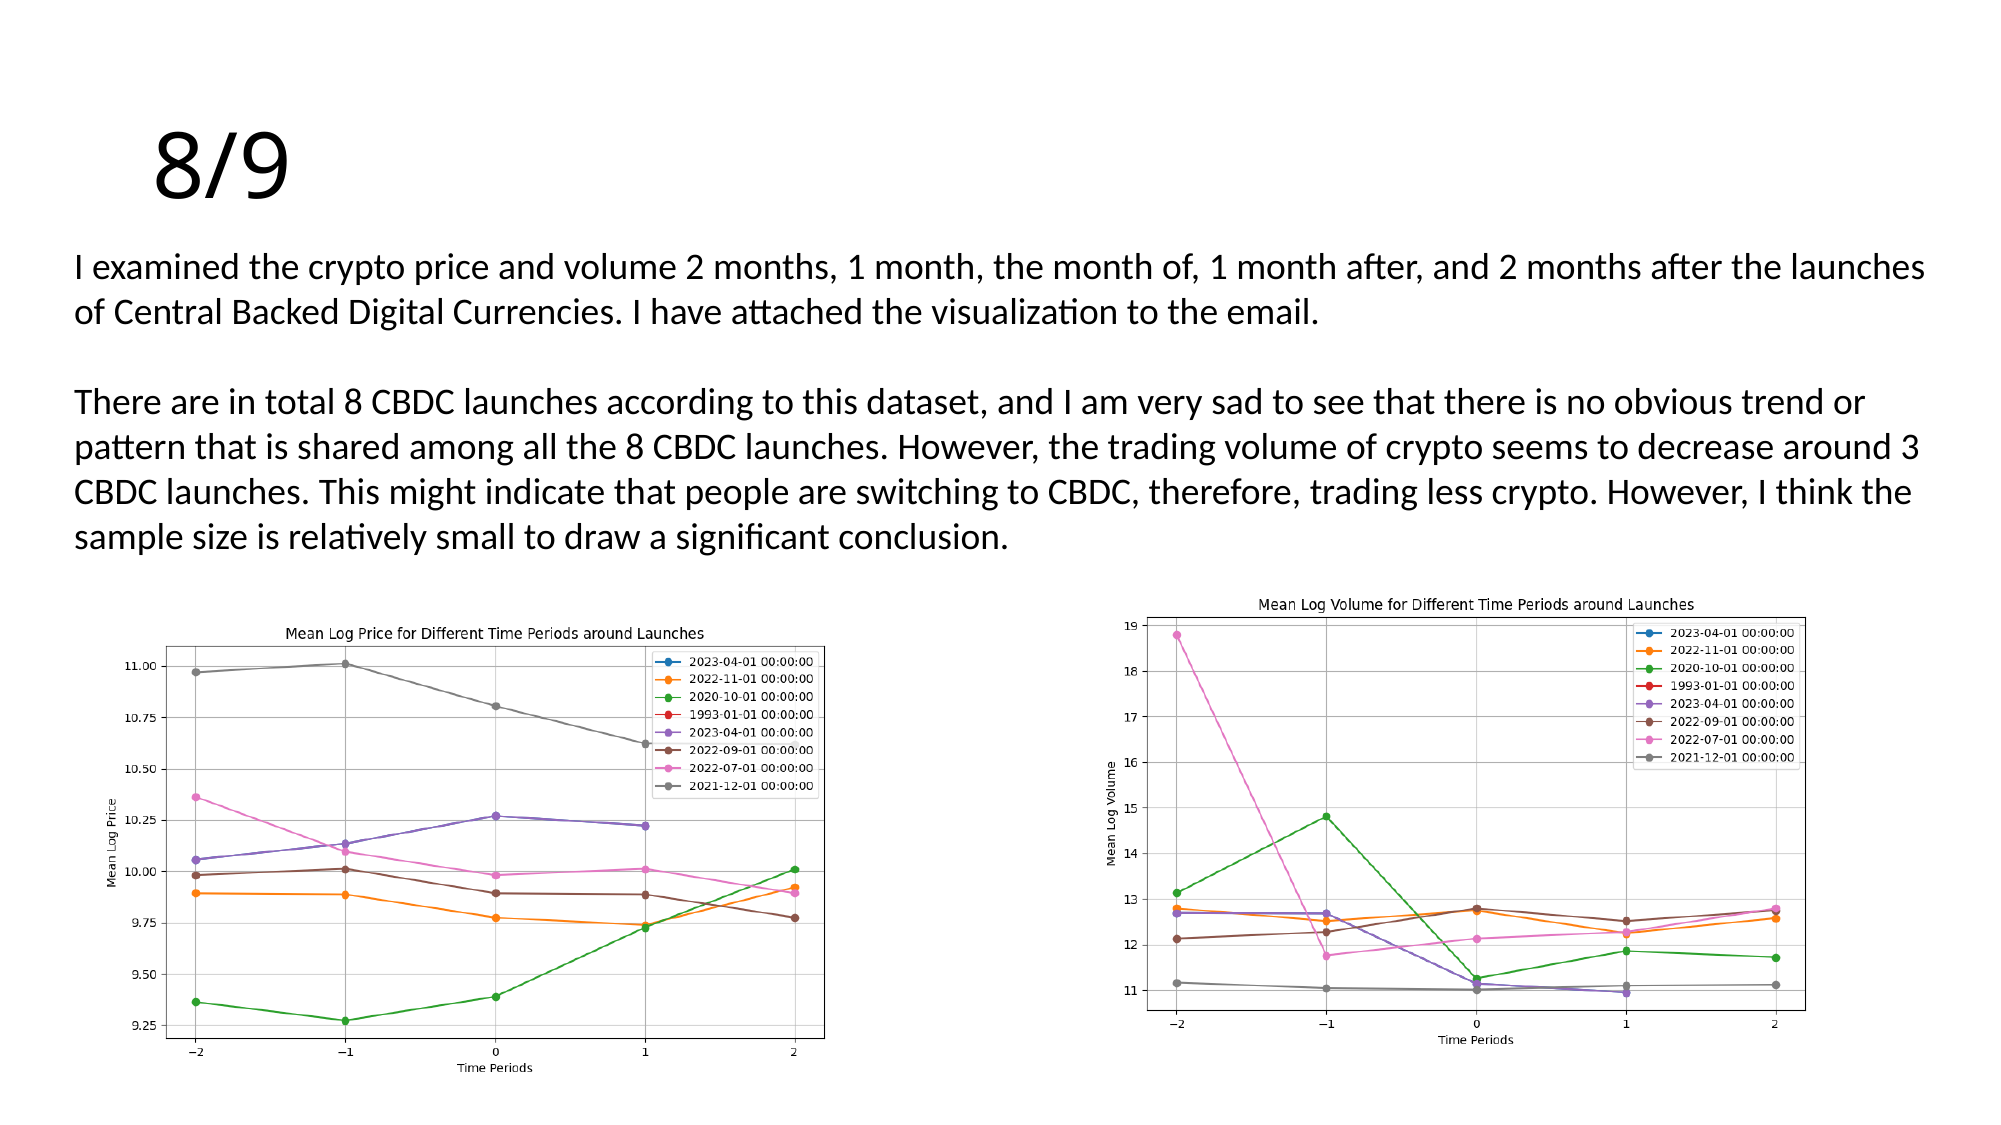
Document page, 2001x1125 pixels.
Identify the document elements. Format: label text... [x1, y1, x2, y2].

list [1040, 555, 1890, 1066]
picture [59, 584, 909, 1094]
title 8/9 [137, 59, 1863, 234]
text_box I examined the crypto price and volume 2 months, 1 month, the month of, 1 month after, and 2 months after the launches of Central Backed Digital Currencies. I have attached the visualization to the email. There are in total 8 CBDC launches according to this dataset, and I am very sad to see that there is no obvious trend or pattern that is shared among all the 8 CBDC launches. However, the trading volume of crypto seems to decrease around 3 CBDC launches. This might indicate that people are switching to CBDC, therefore, trading less crypto. However, I think the sample size is relatively small to draw a significant conclusion. [59, 234, 1973, 610]
